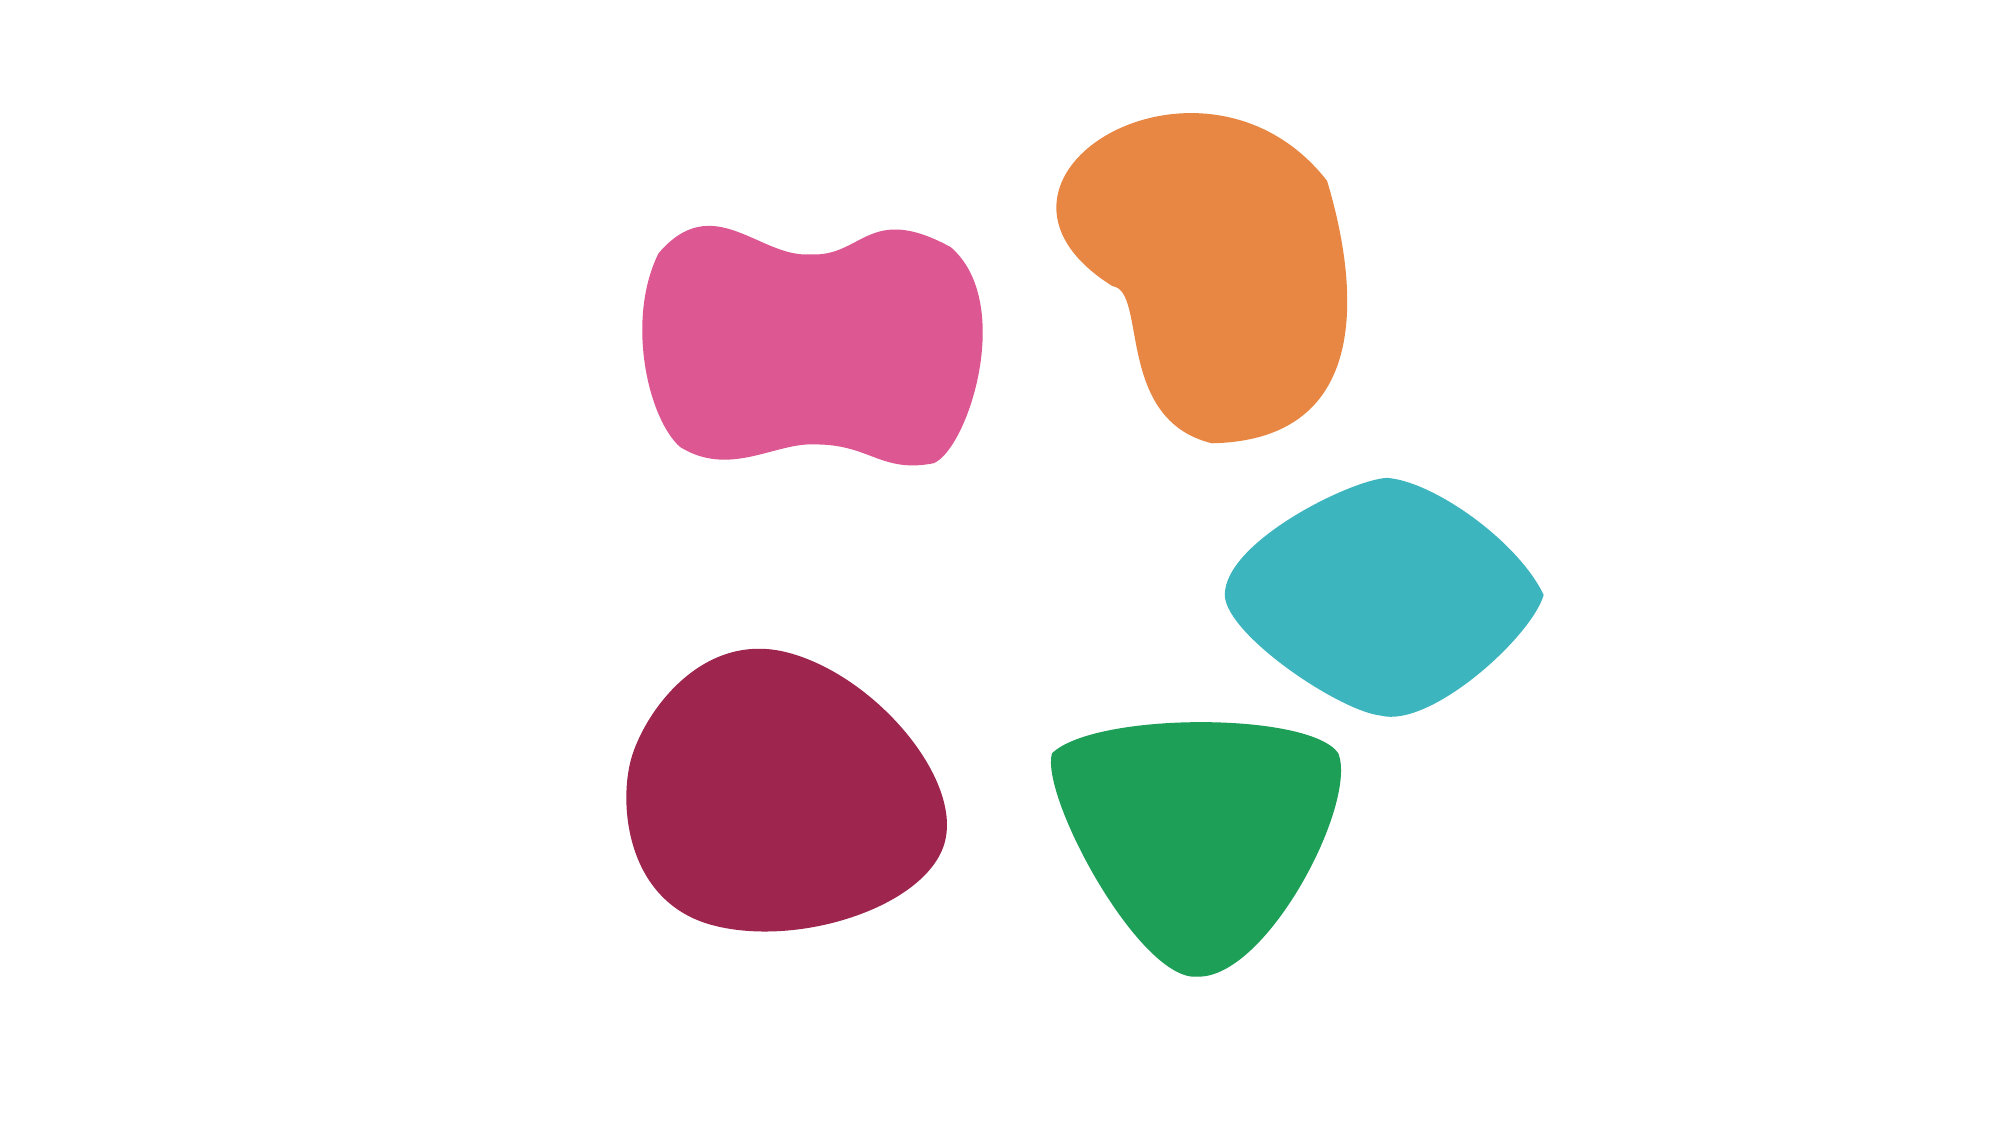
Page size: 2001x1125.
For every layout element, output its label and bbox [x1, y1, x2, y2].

text_box [626, 225, 1505, 977]
text_box [1055, 112, 1340, 225]
